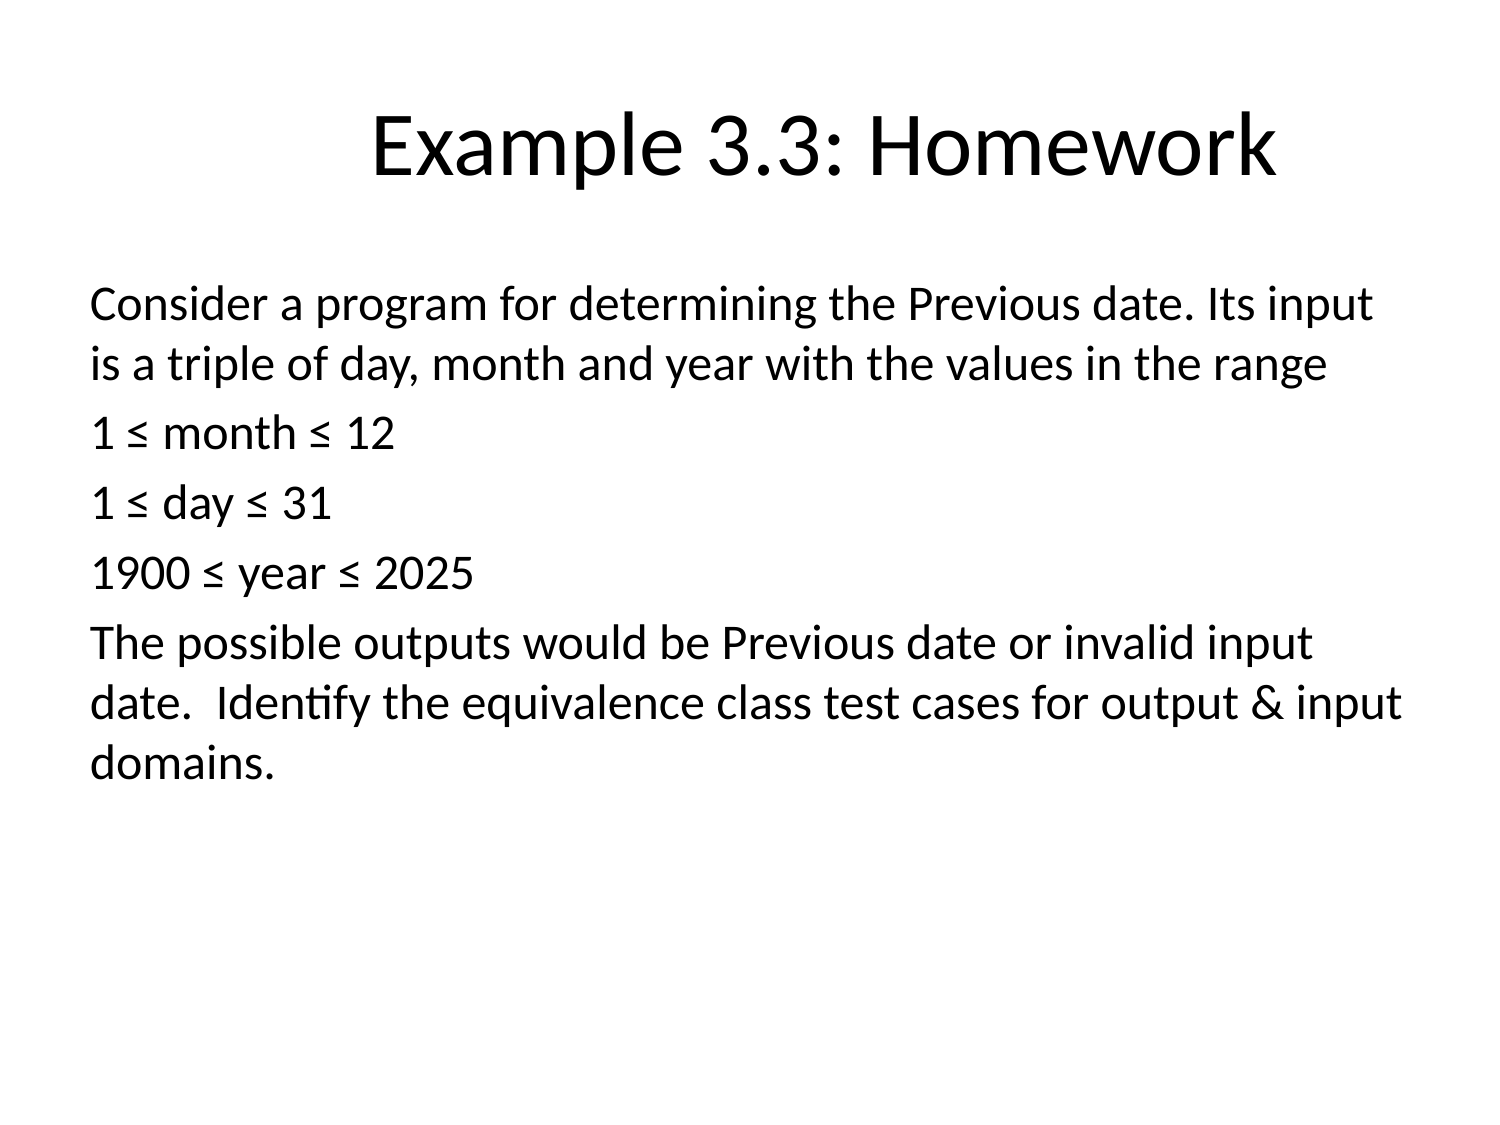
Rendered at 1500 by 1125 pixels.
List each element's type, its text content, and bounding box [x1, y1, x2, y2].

title Example 3.3: Homework [74, 44, 1426, 233]
list Consider a program for determining the Previous date. Its input is a triple of day, month and year with the values in the range 1 ≤ month ≤ 12 1 ≤ day ≤ 31 1900 ≤ year ≤ 2025 The possible outputs would be Previous date or invalid input date. Identify the equivalence class test cases for output & input domains. [74, 262, 1426, 1006]
